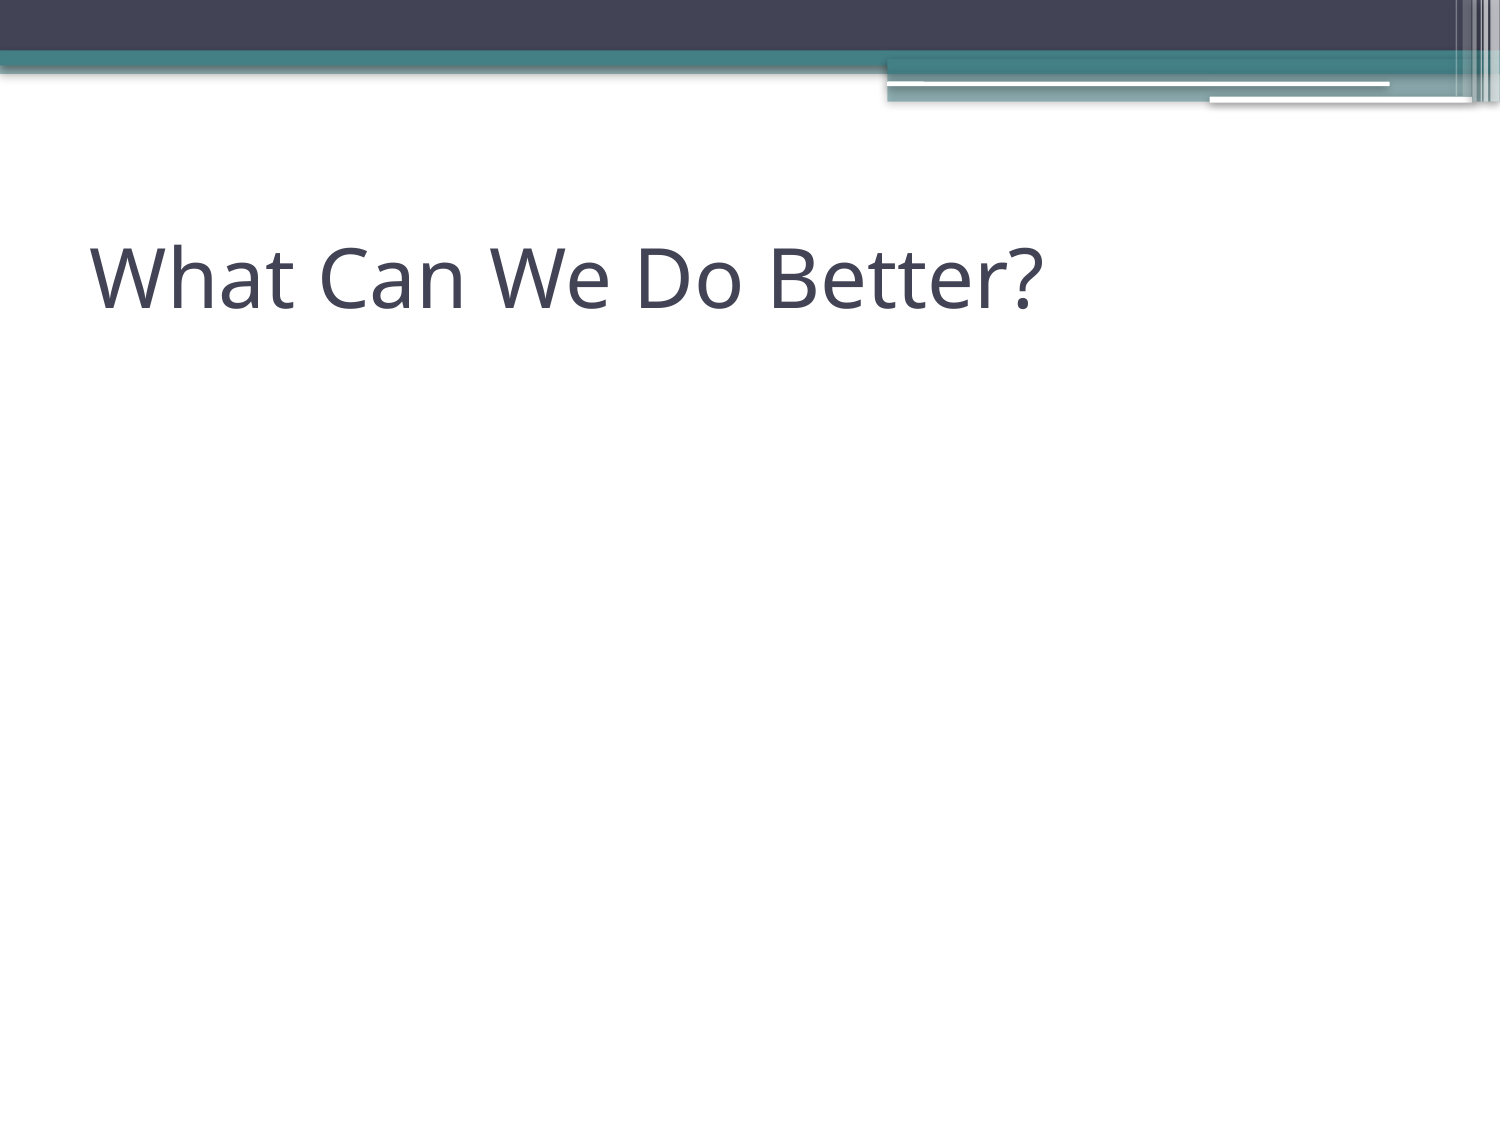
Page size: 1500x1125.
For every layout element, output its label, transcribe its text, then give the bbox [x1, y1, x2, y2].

title What Can We Do Better? [75, 187, 1425, 363]
